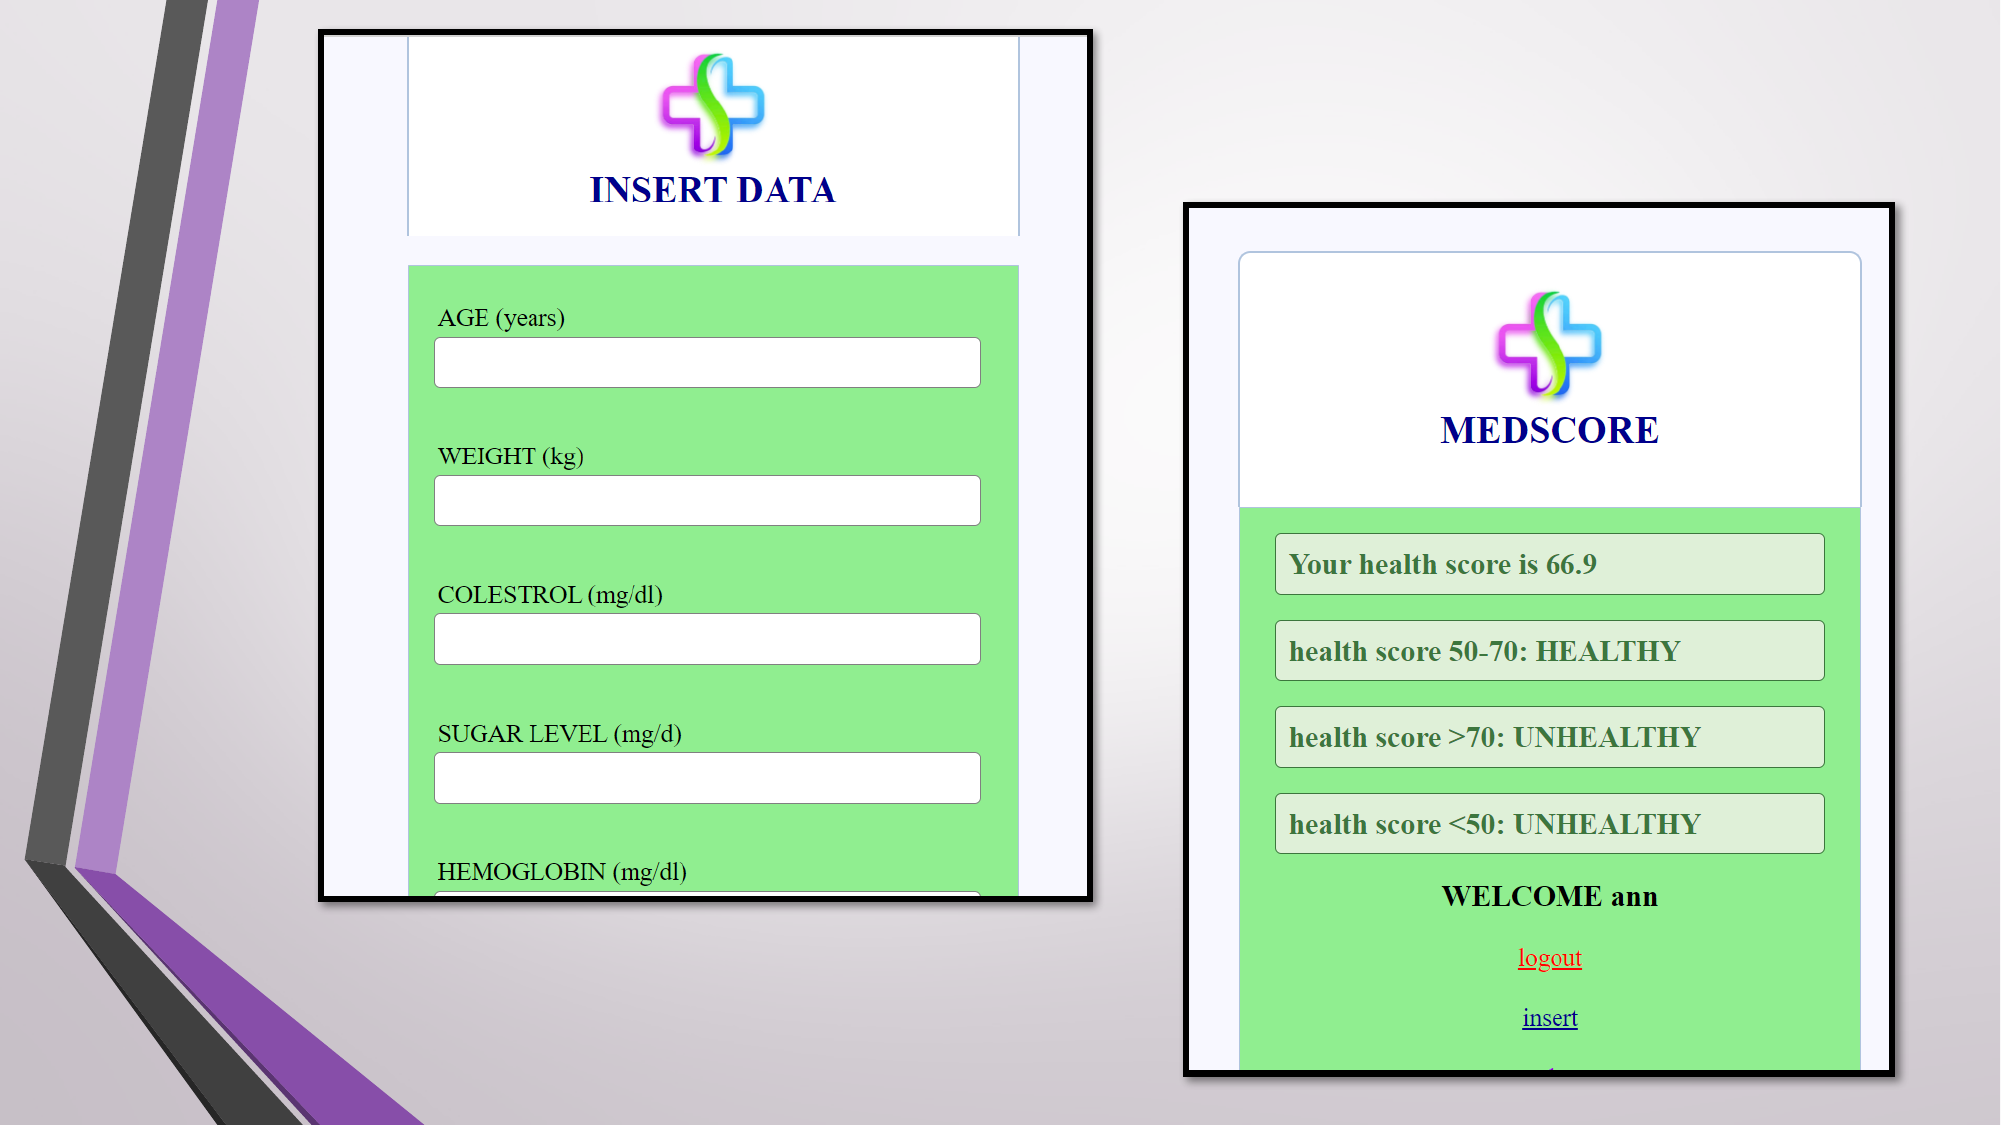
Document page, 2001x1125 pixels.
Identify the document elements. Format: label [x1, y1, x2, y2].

picture [1188, 207, 1890, 1071]
picture [323, 34, 1088, 896]
